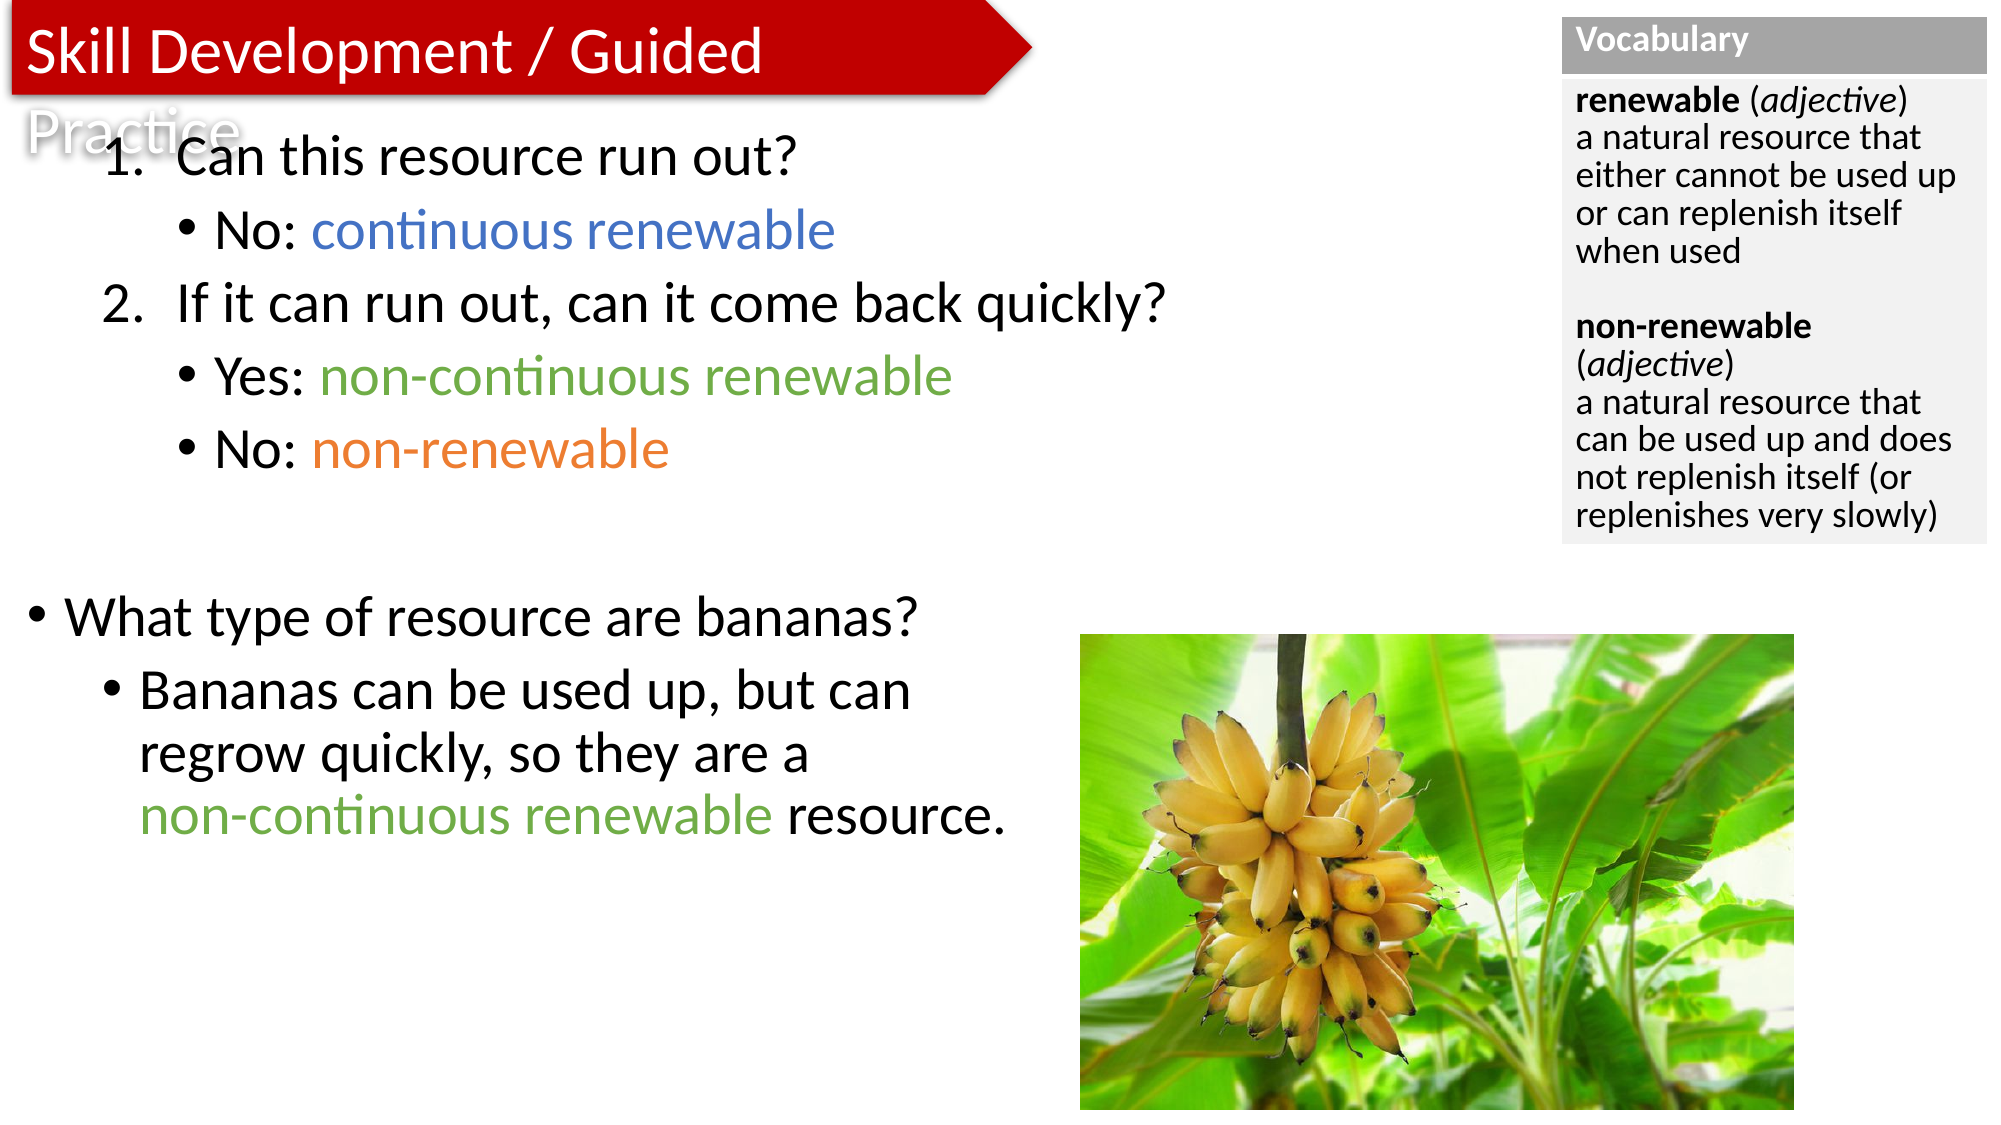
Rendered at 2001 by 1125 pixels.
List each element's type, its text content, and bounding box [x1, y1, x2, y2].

list Can this resource run out? No: continuous renewable If it can run out, can it come back quickly? Yes: non-continuous renewable No: non-renewable What type of resource are bananas? Bananas can be used up, but can regrow quickly, so they are a non-continuous renewable resource. [11, 118, 1580, 912]
picture [1080, 634, 1794, 1110]
text_box Skill Development / Guided Practice [11, 0, 1033, 95]
table_header Vocabulary [1562, 17, 1987, 74]
table_cell renewable (adjective) a natural resource that either cannot be used up or can replenish itself when used non-renewable (adjective) a natural resource that can be used up and does not replenish itself (or replenishes very slowly) [1562, 79, 1987, 544]
